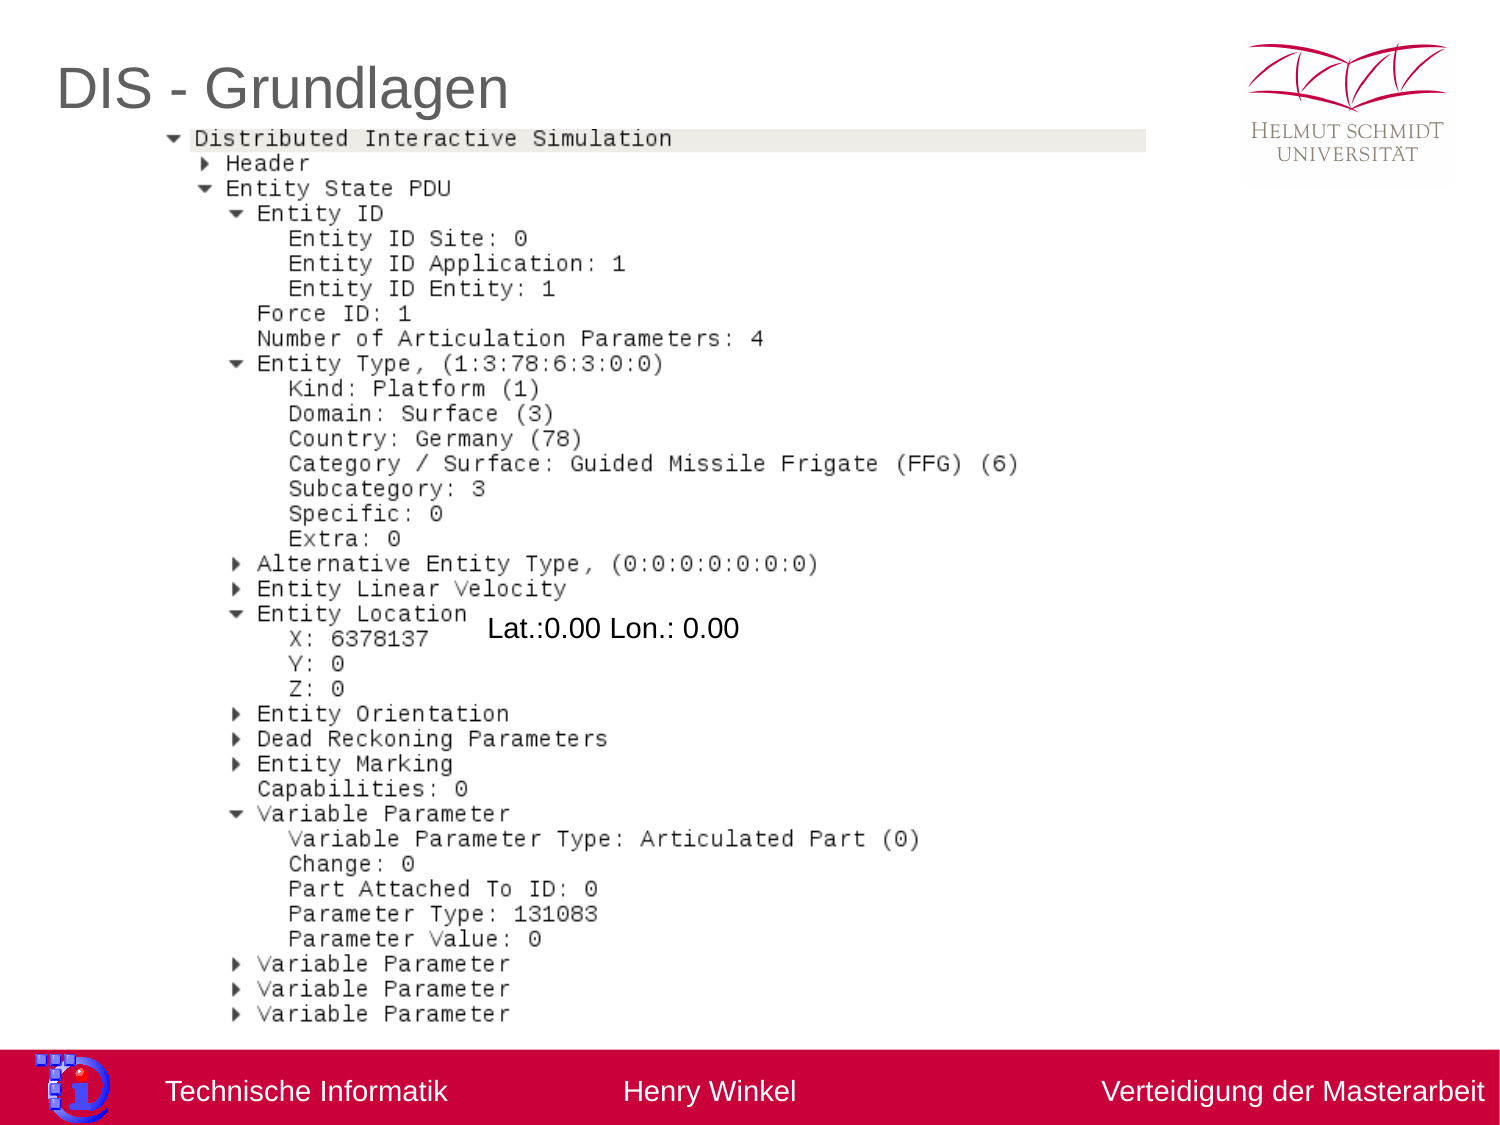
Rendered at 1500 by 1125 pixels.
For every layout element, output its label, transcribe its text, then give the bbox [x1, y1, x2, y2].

picture [159, 129, 1146, 1040]
picture [1244, 38, 1451, 189]
text_box DIS - Grundlagen [41, 42, 1223, 161]
